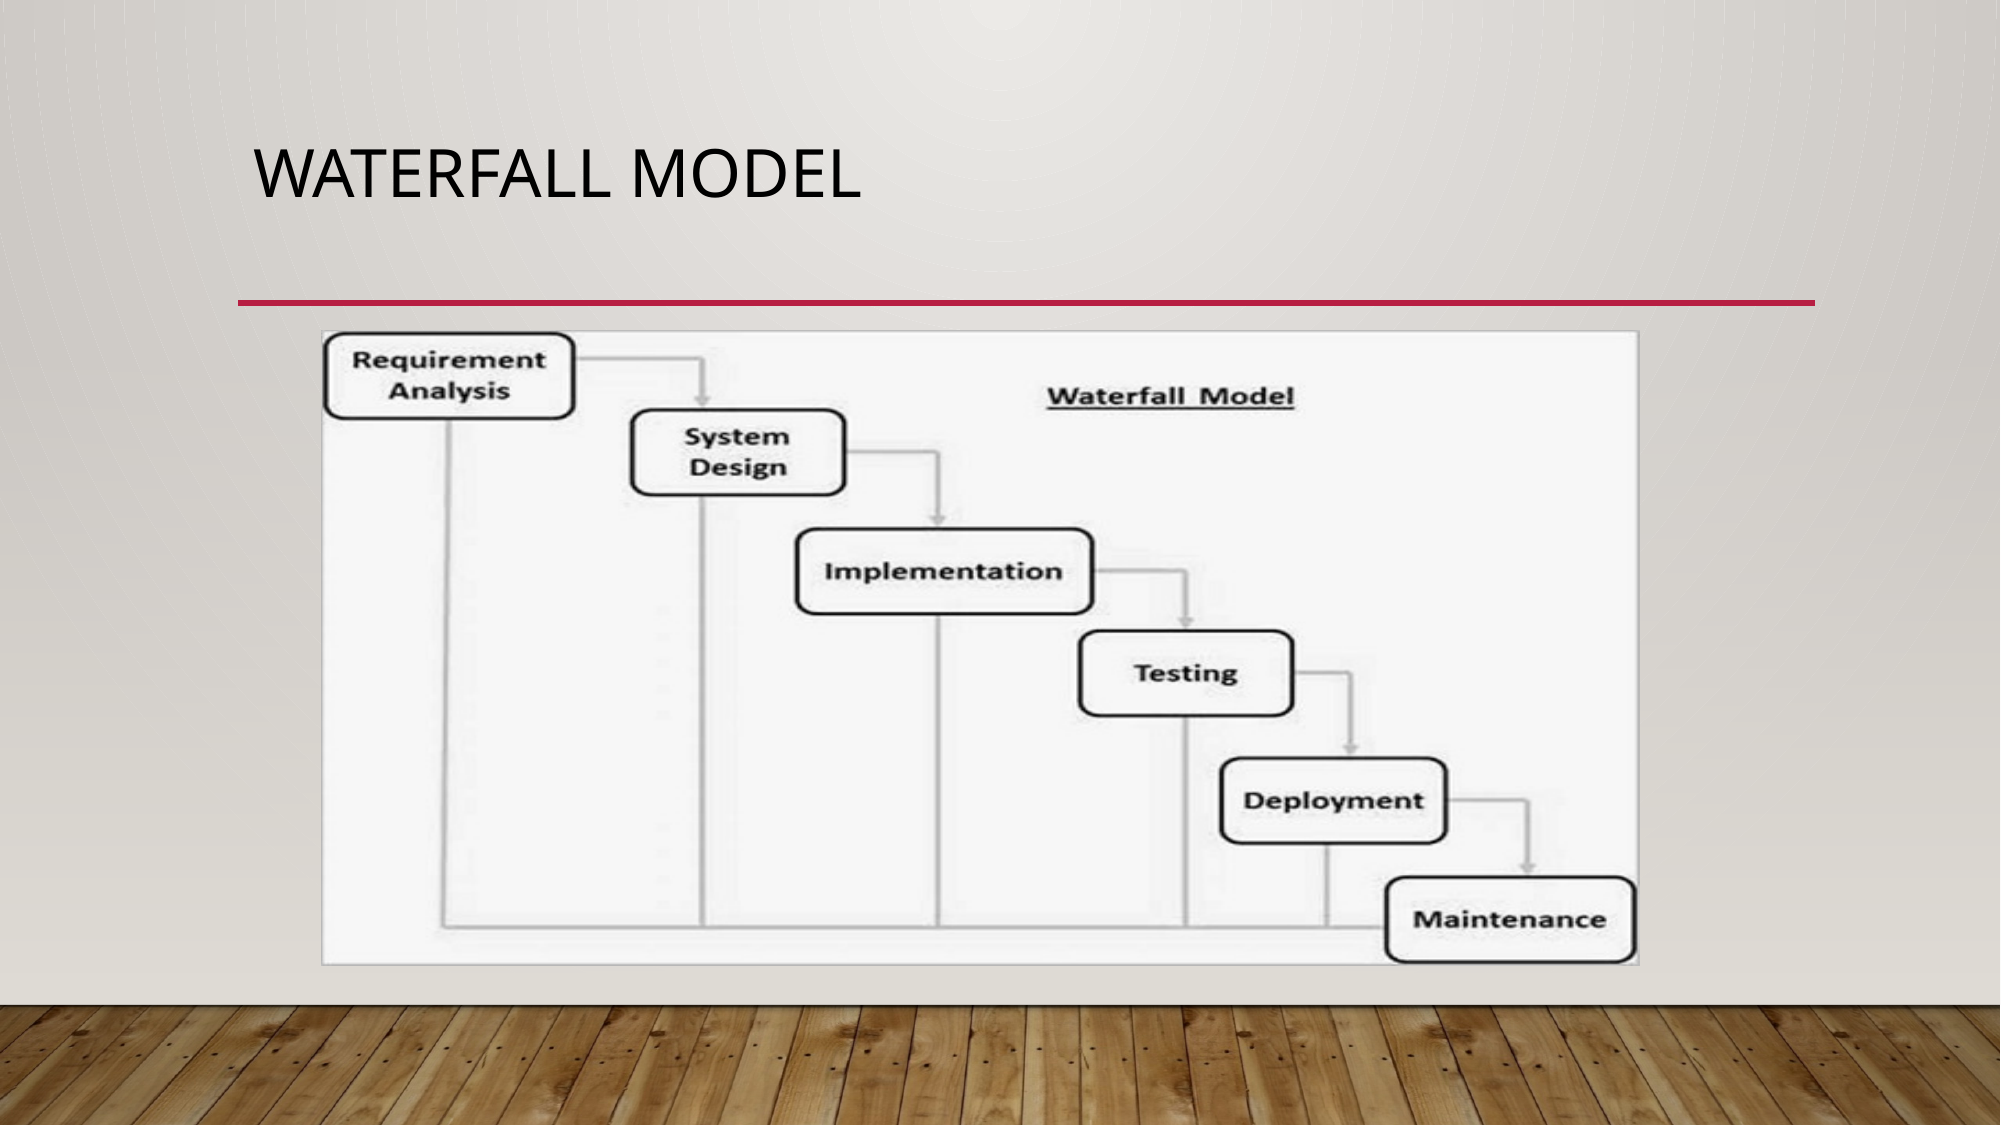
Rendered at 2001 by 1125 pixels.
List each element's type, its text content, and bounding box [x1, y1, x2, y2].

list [321, 330, 1640, 966]
title Waterfall model [238, 131, 1814, 305]
picture [0, 1005, 2000, 1125]
